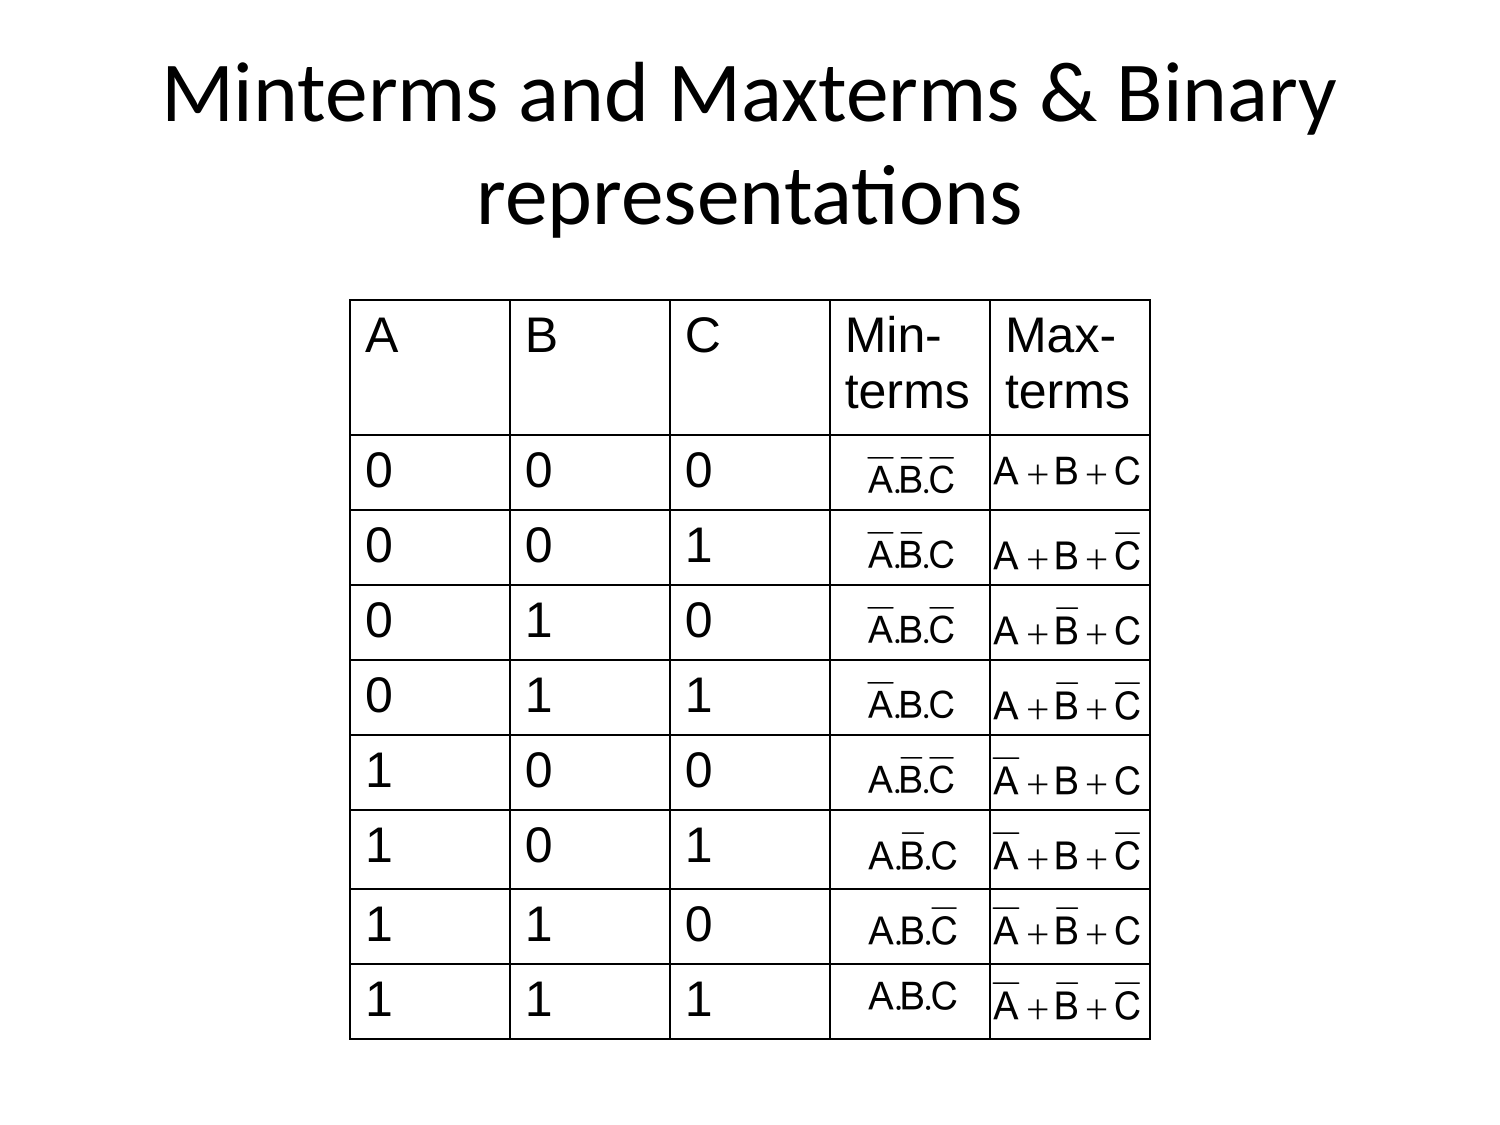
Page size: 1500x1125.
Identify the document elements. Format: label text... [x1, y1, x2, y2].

table_cell [831, 811, 989, 888]
picture [862, 449, 961, 503]
table_cell 0 [511, 811, 669, 888]
table_cell [831, 511, 989, 584]
picture [987, 674, 1148, 729]
table_cell 1 [671, 661, 829, 734]
table_cell [831, 586, 989, 659]
table_cell [991, 811, 1149, 826]
table_cell 1 [351, 811, 509, 888]
table_cell 1 [511, 965, 669, 1038]
table_cell 1 [511, 890, 669, 963]
table_header C [671, 301, 829, 434]
picture [987, 449, 1148, 494]
table_cell [991, 511, 1149, 526]
table_cell 0 [671, 586, 829, 659]
table_header Min-terms [831, 301, 989, 434]
table_header A [351, 301, 509, 434]
picture [987, 824, 1148, 879]
picture [862, 749, 961, 803]
picture [987, 974, 1148, 1029]
table_cell [831, 890, 989, 963]
picture [862, 899, 963, 954]
table_cell 0 [351, 511, 509, 584]
table_cell [991, 890, 1149, 901]
table_cell 1 [511, 661, 669, 734]
title Minterms and Maxterms & Binary representations [75, 45, 1425, 233]
table_cell [991, 436, 1149, 451]
picture [987, 599, 1148, 654]
table_cell 1 [511, 586, 669, 659]
table_cell 0 [351, 661, 509, 734]
table_cell 1 [671, 811, 829, 888]
table_cell [991, 736, 1149, 751]
table_cell [831, 661, 989, 734]
table_cell [831, 436, 989, 509]
table_cell 1 [351, 736, 509, 809]
table_header B [511, 301, 669, 434]
picture [862, 824, 963, 879]
table_cell 0 [671, 436, 829, 509]
table_cell [991, 500, 1149, 509]
table_cell [991, 661, 1149, 676]
picture [987, 749, 1148, 804]
picture [862, 674, 961, 728]
table_cell 0 [511, 736, 669, 809]
picture [862, 524, 961, 578]
table_cell [831, 736, 989, 809]
table_cell 1 [351, 890, 509, 963]
picture [862, 599, 961, 653]
picture [987, 524, 1148, 579]
table_cell 1 [351, 965, 509, 1038]
picture [862, 974, 963, 1019]
table_cell 0 [511, 511, 669, 584]
table_cell 0 [671, 736, 829, 809]
table_cell [831, 965, 989, 1038]
table_cell [991, 586, 1149, 601]
table_cell [991, 965, 1149, 976]
table_header Max-terms [991, 301, 1149, 434]
picture [987, 899, 1148, 954]
table_cell 0 [671, 890, 829, 963]
table_cell 1 [671, 965, 829, 1038]
table_cell 0 [351, 586, 509, 659]
table_cell 0 [511, 436, 669, 509]
table_cell 0 [351, 436, 509, 509]
table_cell 1 [671, 511, 829, 584]
